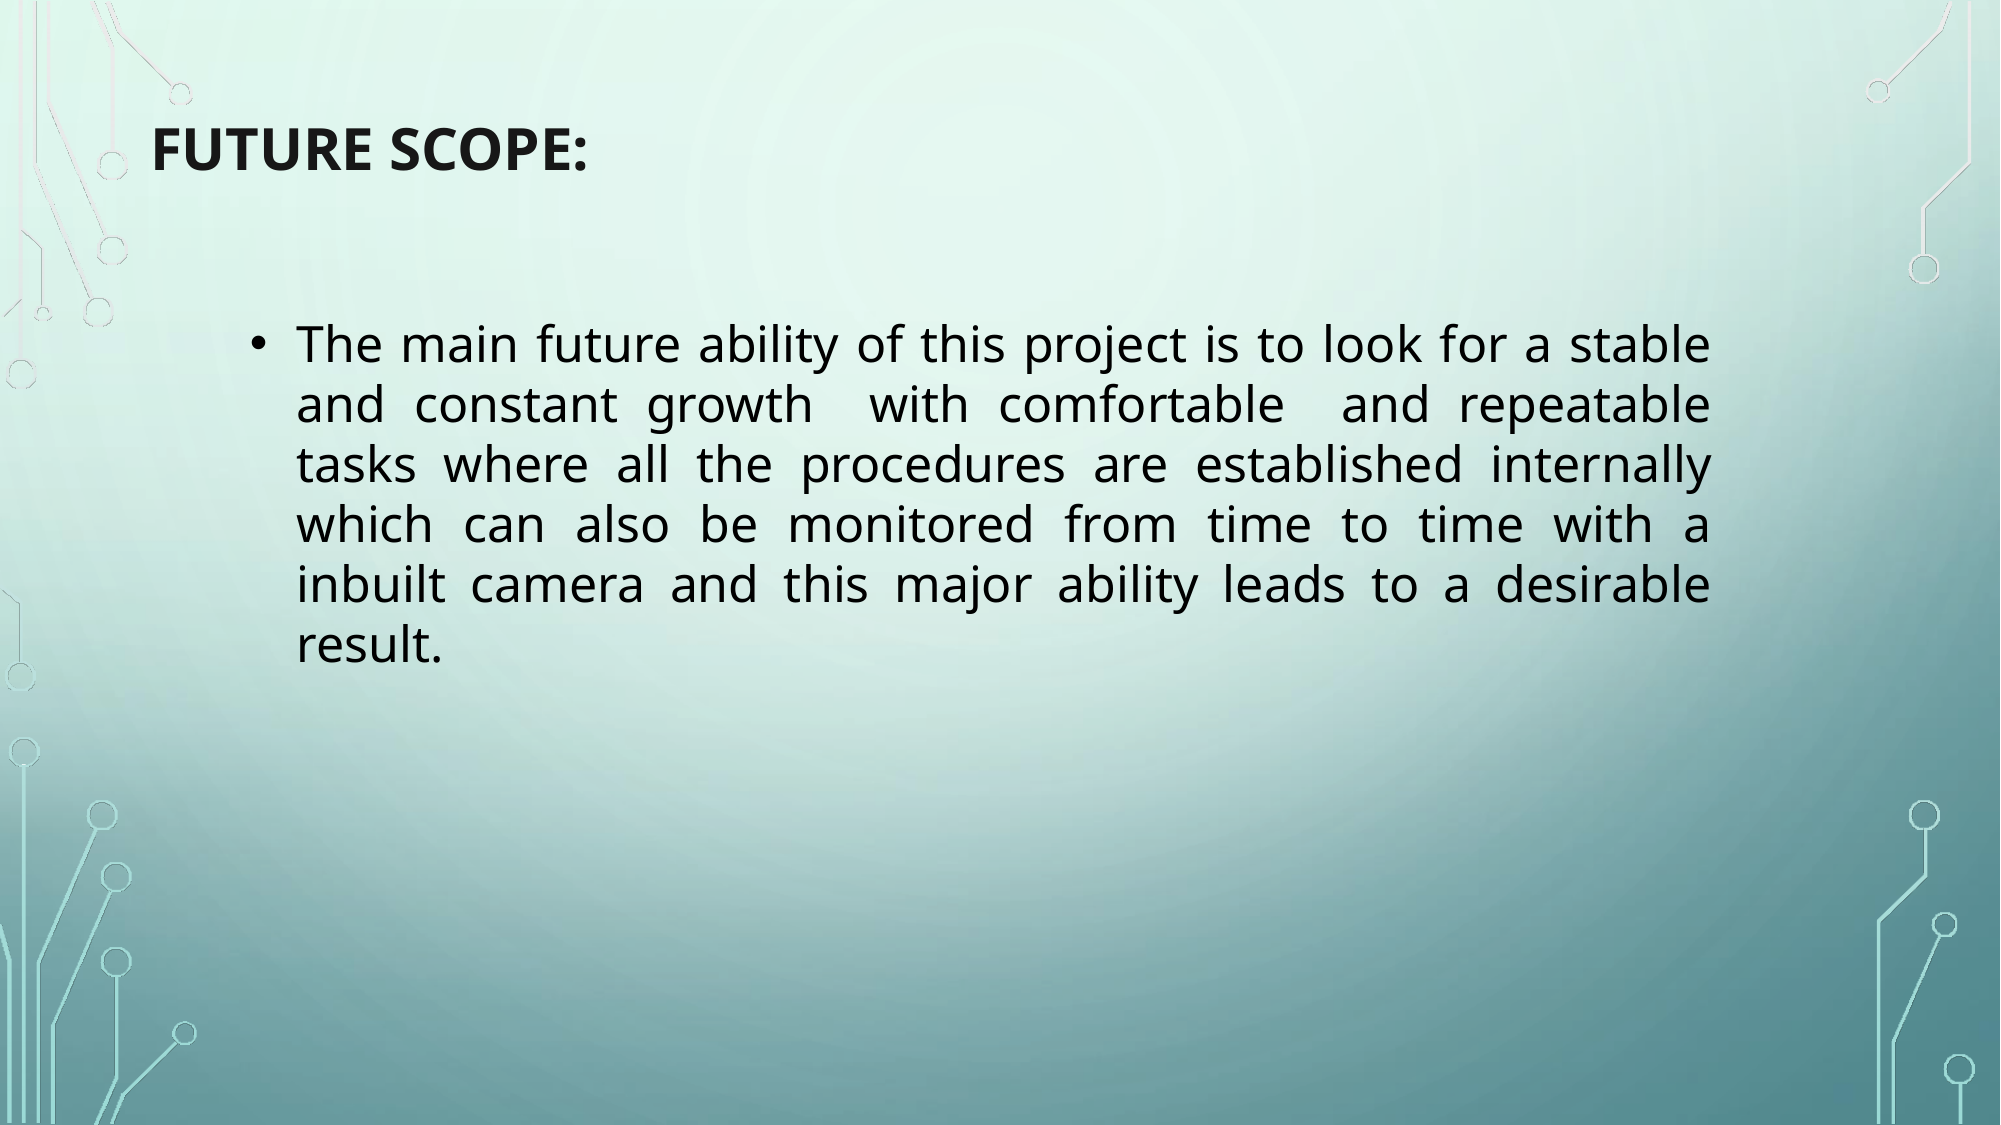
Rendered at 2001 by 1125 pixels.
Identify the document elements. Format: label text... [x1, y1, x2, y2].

title FUTURE SCOPE: [150, 112, 1875, 184]
subtitle The main future ability of this project is to look for a stable and constant growth with comfortable and repeatable tasks where all the procedures are established internally which can also be monitored from time to time with a inbuilt camera and this major ability leads to a desirable result. [249, 312, 1713, 737]
picture [0, 0, 2000, 1125]
